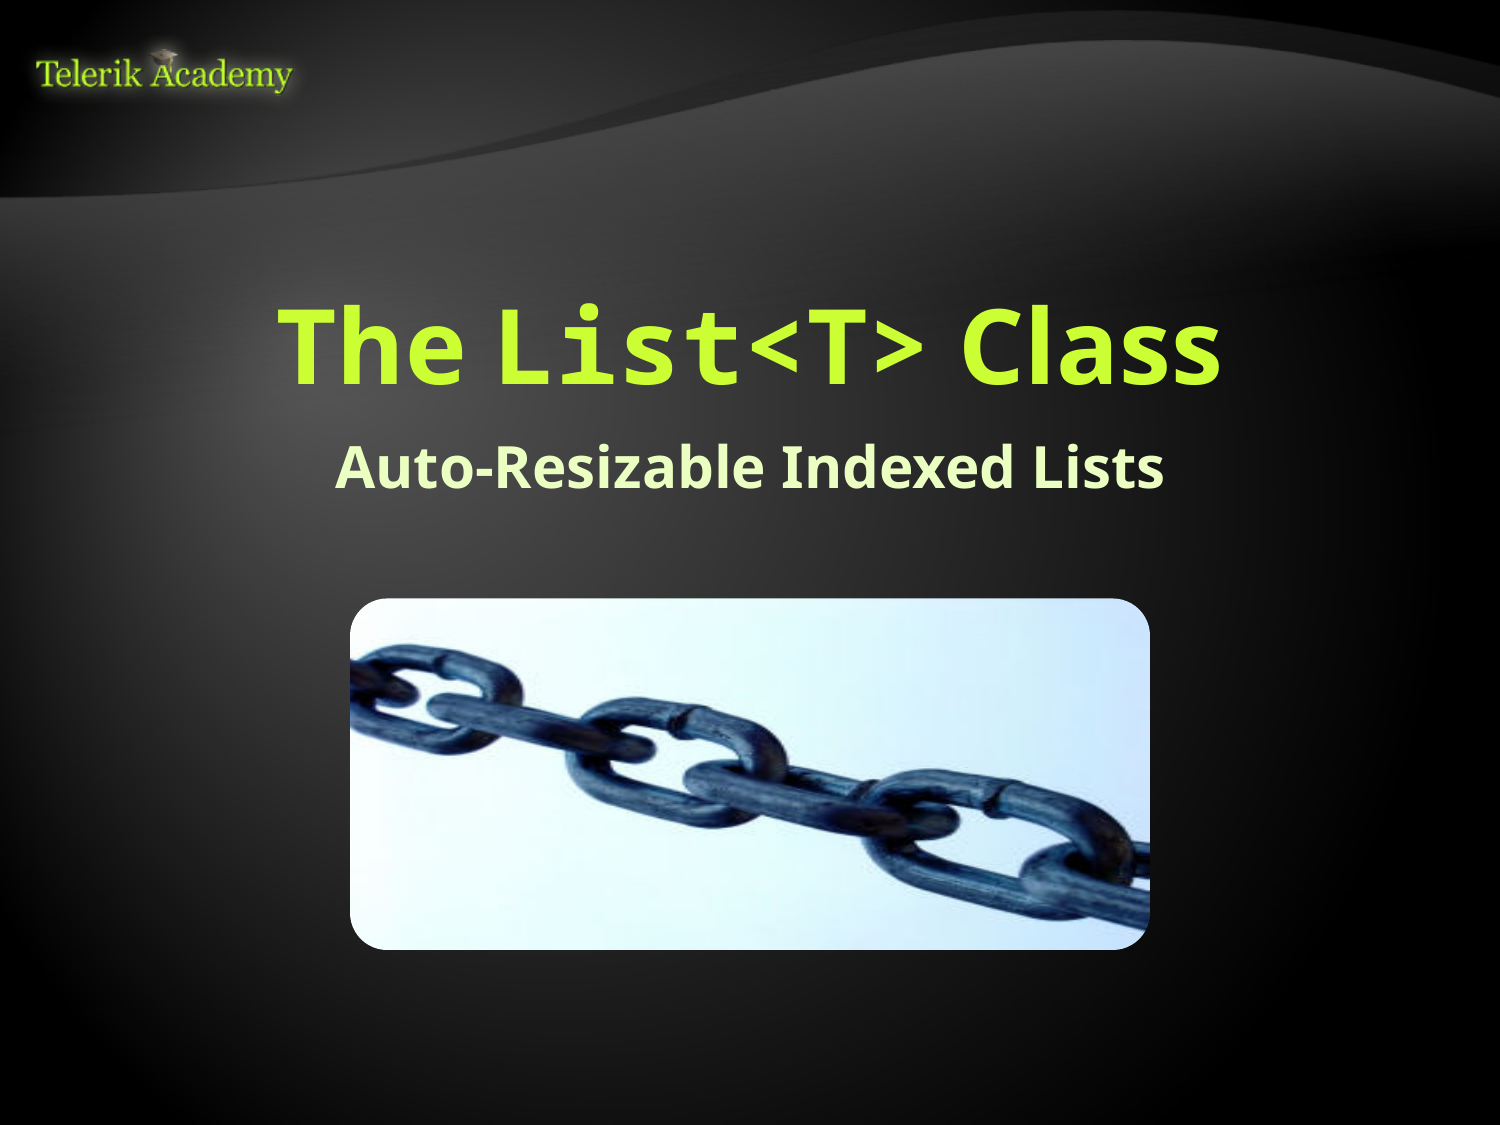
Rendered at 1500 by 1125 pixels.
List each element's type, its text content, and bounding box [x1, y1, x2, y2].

text_box Auto-Resizable Indexed Lists [313, 422, 1188, 500]
title The List<T> Class [245, 287, 1255, 398]
picture [0, 0, 1500, 1125]
